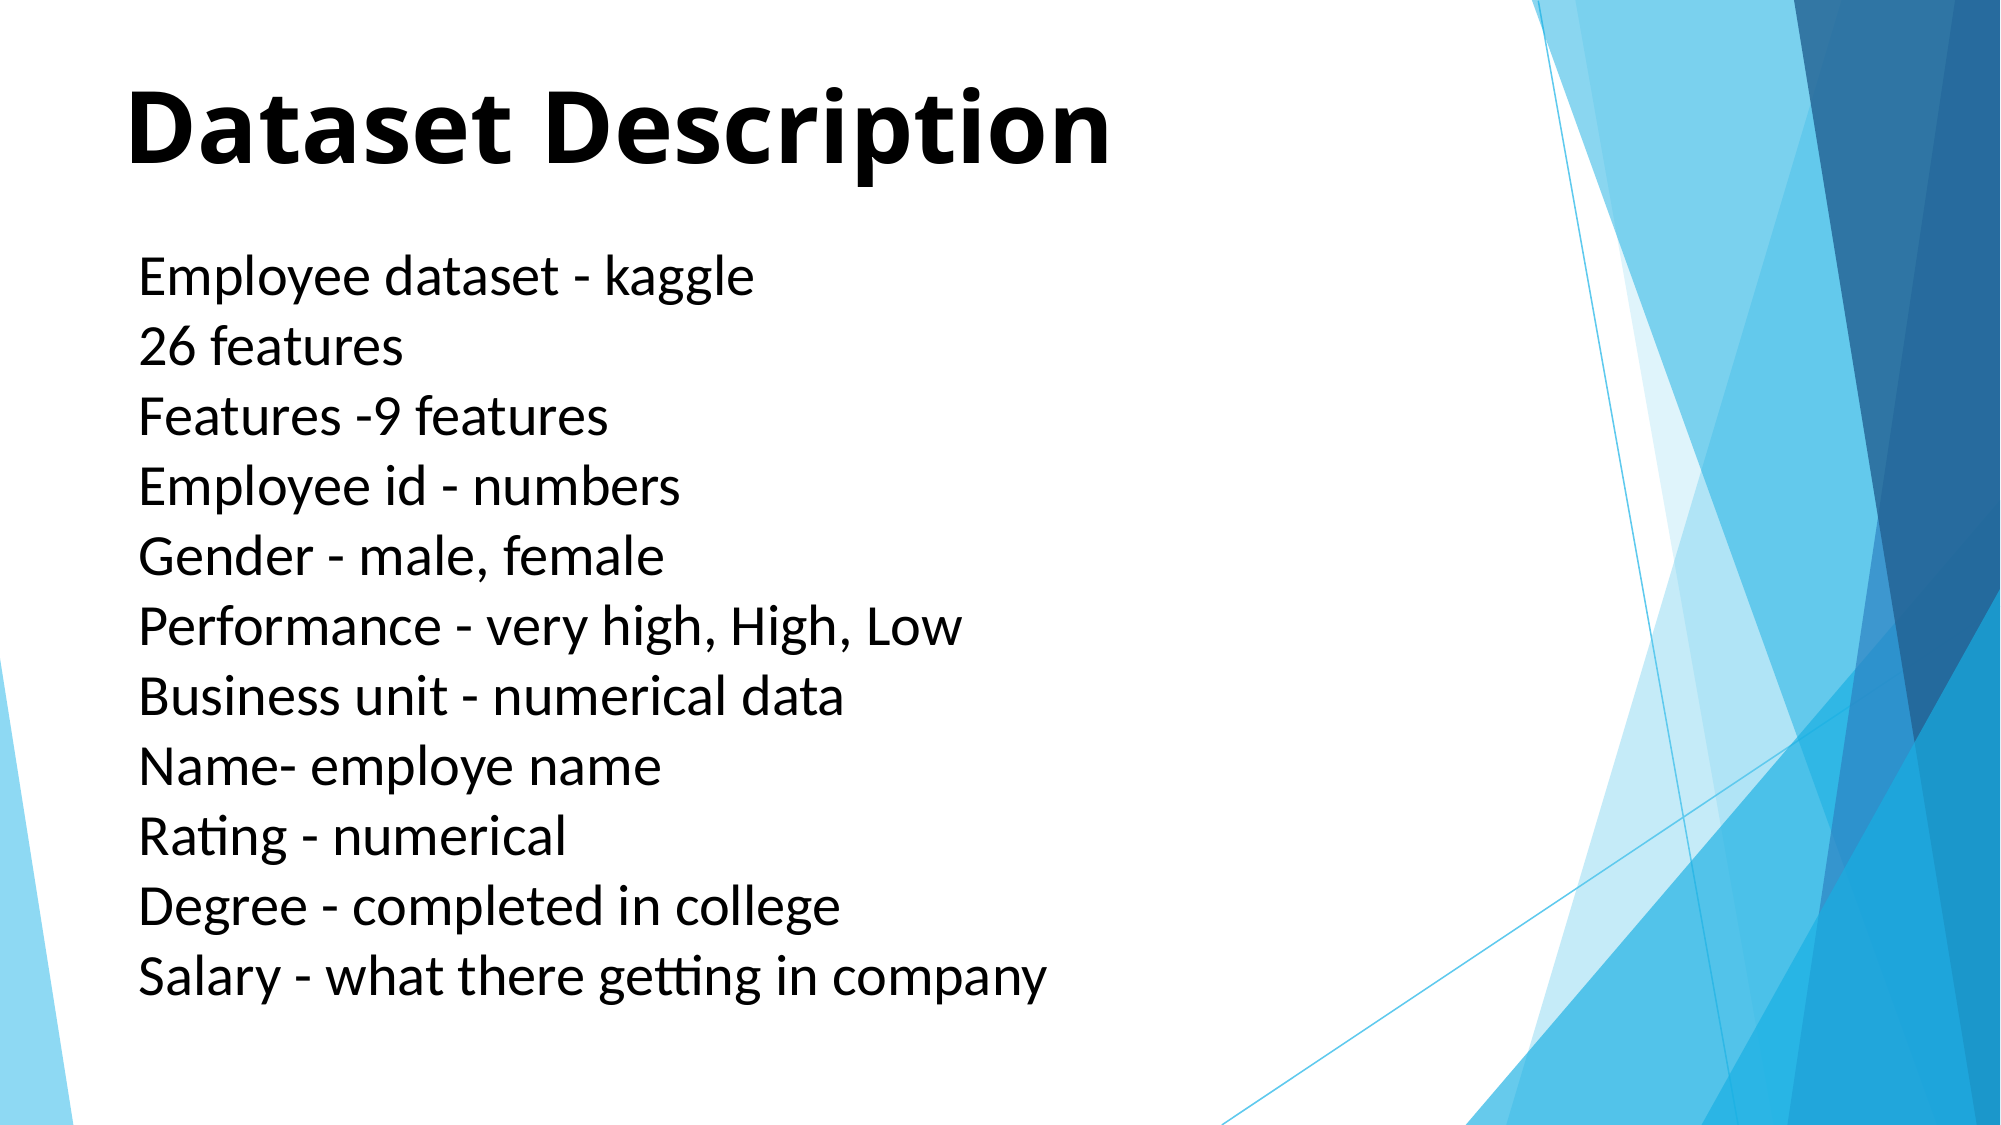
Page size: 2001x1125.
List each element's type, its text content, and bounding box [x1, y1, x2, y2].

text_box Employee dataset - kaggle 26 features Features -9 features Employee id - numbers Gender - male, female Performance - very high, High, Low Business unit - numerical data Name- employe name Rating - numerical Degree - completed in college Salary - what there getting in company [123, 229, 1448, 1015]
title Dataset Description [123, 63, 1877, 201]
